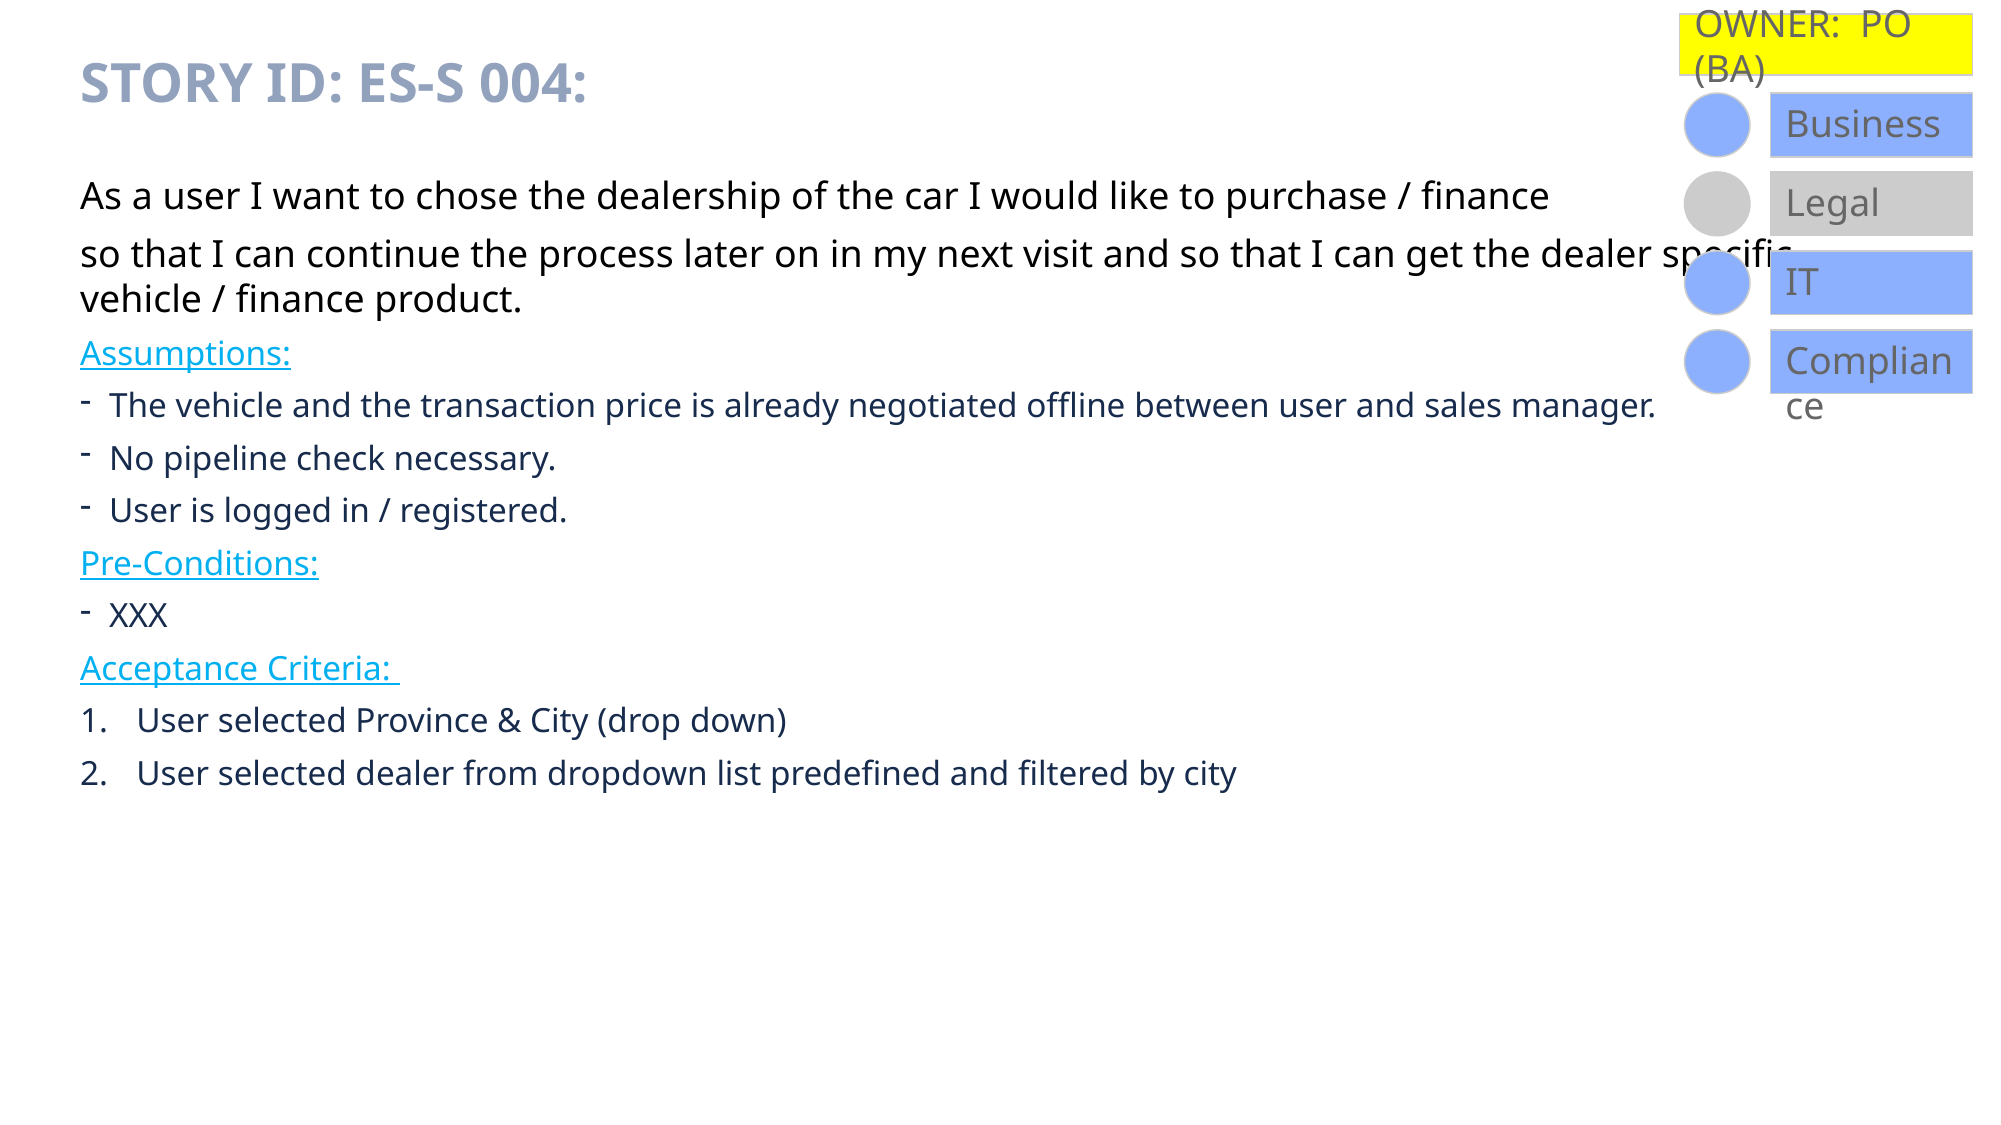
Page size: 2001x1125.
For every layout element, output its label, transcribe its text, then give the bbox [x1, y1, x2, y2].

text_box OWNER: PO (BA) [1677, 12, 1974, 77]
title Story ID: ES-S 004: [80, 56, 1922, 172]
text_box [1682, 327, 1753, 396]
text_box [1682, 90, 1753, 159]
text_box Legal [1769, 170, 1974, 238]
text_box Compliance [1769, 328, 1974, 396]
text_box [1682, 248, 1753, 317]
text_box IT [1769, 249, 1974, 317]
text_box [1682, 169, 1753, 238]
list As a user I want to chose the dealership of the car I would like to purchase / finance so that I can continue the process later on in my next visit and so that I can get the dealer specific vehicle / finance product. Assumptions: The vehicle and the transaction price is already negotiated offline between user and sales manager. No pipeline check necessary. User is logged in / registered. Pre-Conditions: XXX Acceptance Criteria: User selected Province & City (drop down) User selected dealer from dropdown list predefined and filtered by city [80, 172, 1922, 1109]
text_box Business [1769, 91, 1974, 159]
